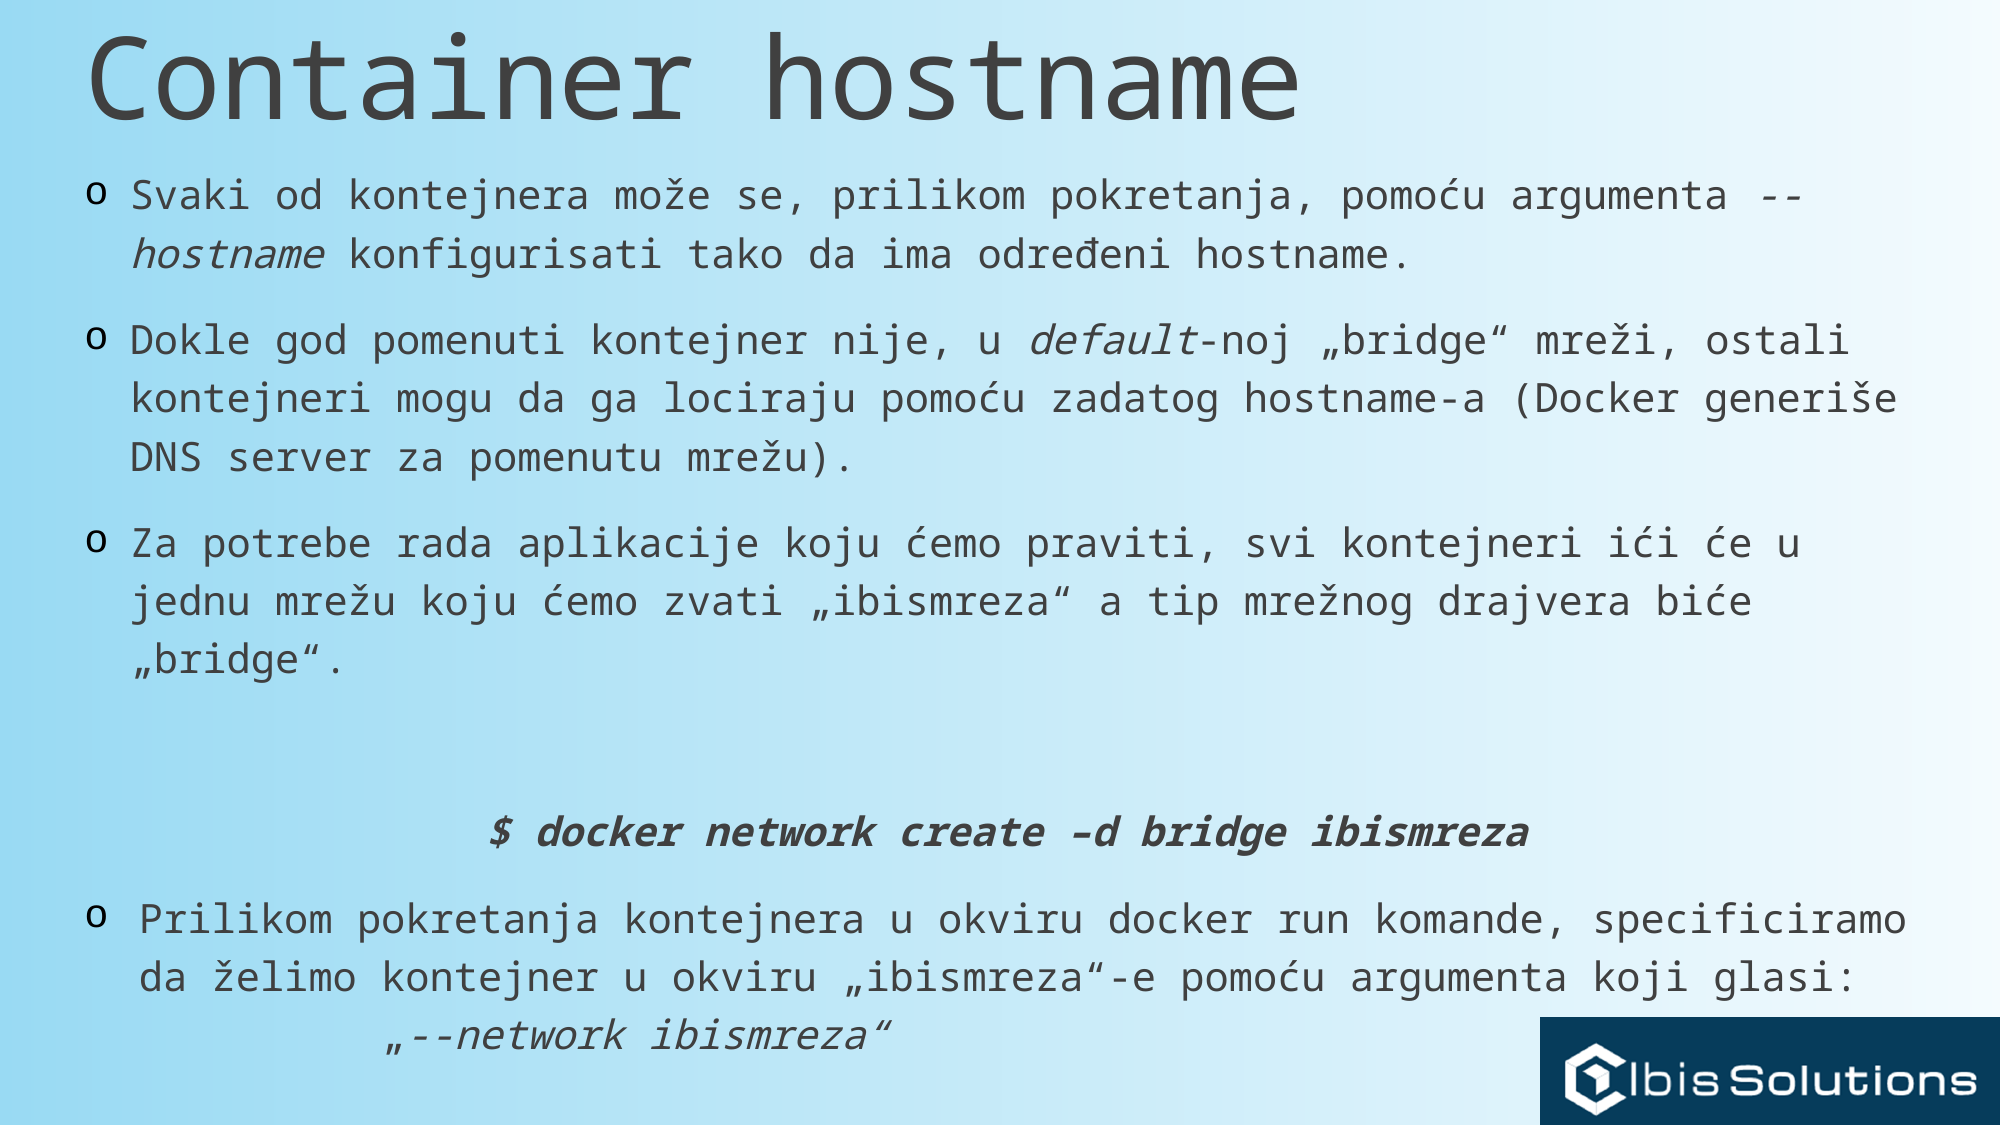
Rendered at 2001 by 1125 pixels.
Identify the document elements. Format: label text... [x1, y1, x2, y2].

picture [1540, 1017, 2000, 1125]
title Container hostname [69, 0, 1720, 152]
list Svaki od kontejnera može se, prilikom pokretanja, pomoću argumenta --hostname konfigurisati tako da ima određeni hostname. Dokle god pomenuti kontejner nije‚ u default-noj „bridge“ mreži, ostali kontejneri mogu da ga lociraju pomoću zadatog hostname-a (Docker generiše DNS server za pomenutu mrežu). Za potrebe rada aplikacije koju ćemo praviti, svi kontejneri ići će u jednu mrežu koju ćemo zvati „ibismreza“ a tip mrežnog drajvera biće „bridge“. $ docker network create –d bridge ibismreza Prilikom pokretanja kontejnera u okviru docker run komande, specificiramo da želimo kontejner u okviru „ibismreza“-e pomoću argumenta koji glasi: „--network ibismreza“ [69, 152, 1930, 1074]
